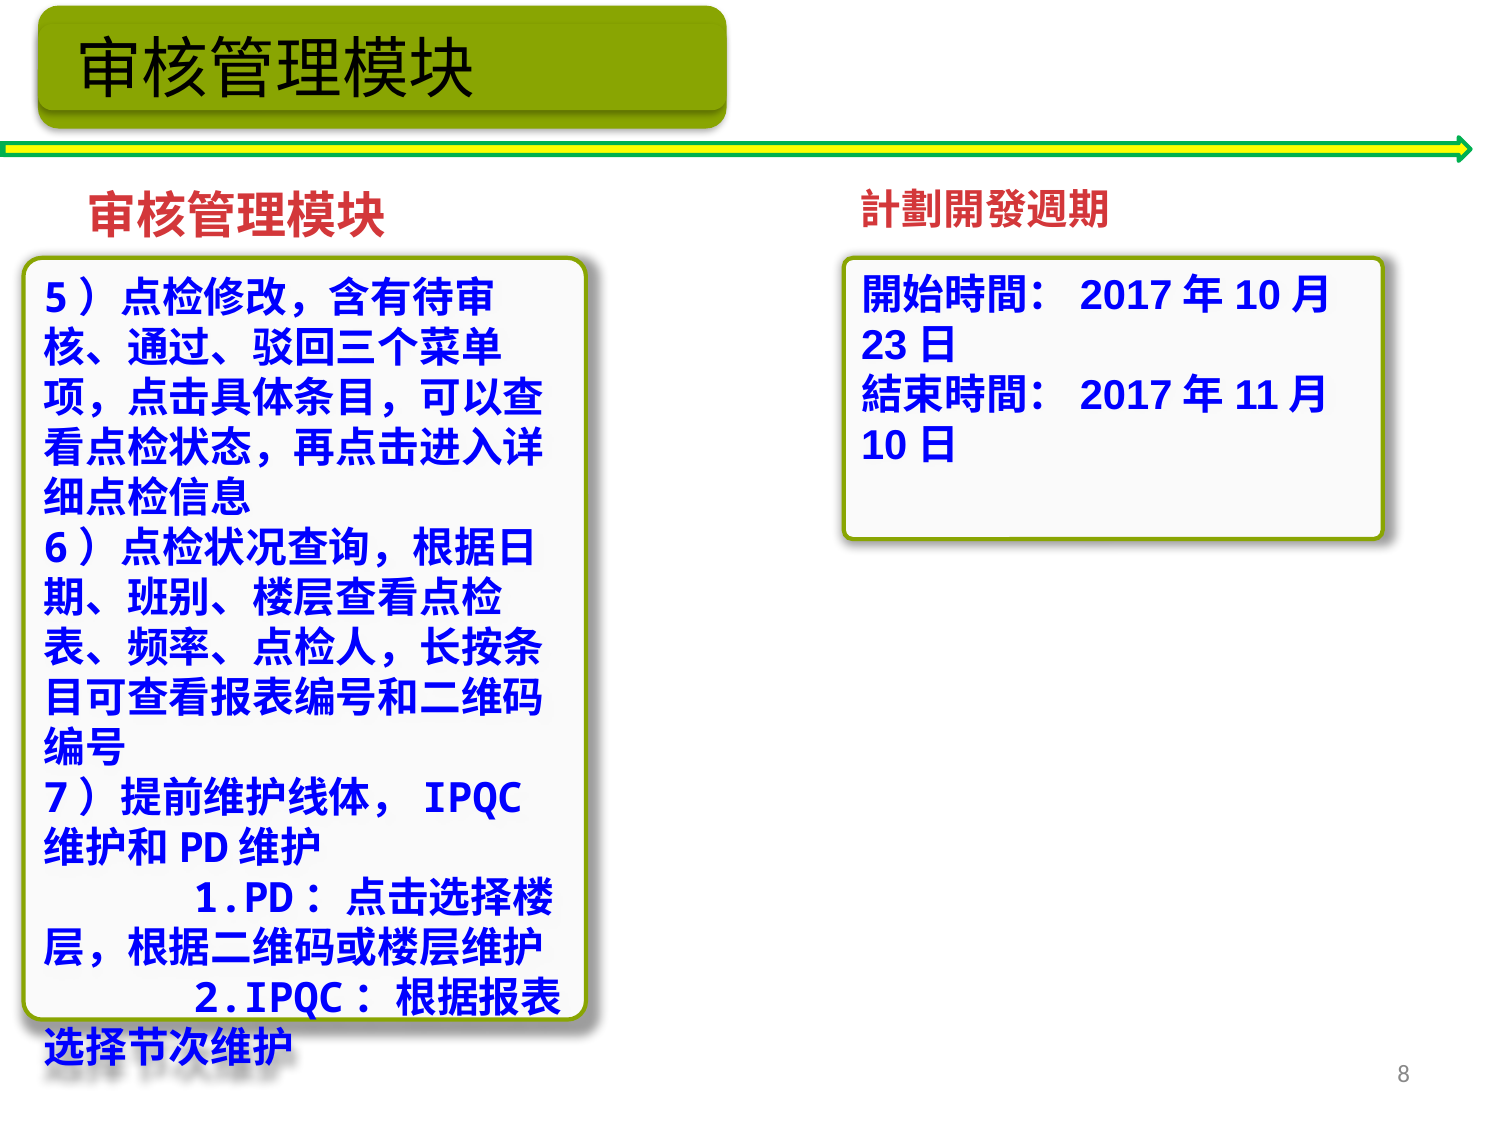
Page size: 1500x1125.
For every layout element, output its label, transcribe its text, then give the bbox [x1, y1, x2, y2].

text_box 5）点检修改，含有待审核、通过、驳回三个菜单项，点击具体条目，可以查看点检状态，再点击进入详细点检信息 6）点检状况查询，根据日期、班别、楼层查看点检表、频率、点检人，长按条目可查看报表编号和二维码编号 7）提前维护线体，IPQC维护和PD维护 1.PD：点击选择楼层，根据二维码或楼层维护 2.IPQC：根据报表选择节次维护 [23, 257, 586, 1020]
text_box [37, 5, 727, 129]
slide_number 8 [1074, 1042, 1425, 1103]
text_box 開始時間：2017年10月23日 結束時間：2017年11月10日 [843, 257, 1383, 540]
text_box [0, 135, 1473, 163]
text_box 計劃開發週期 [843, 175, 1127, 291]
text_box 审核管理模块 [71, 175, 402, 250]
